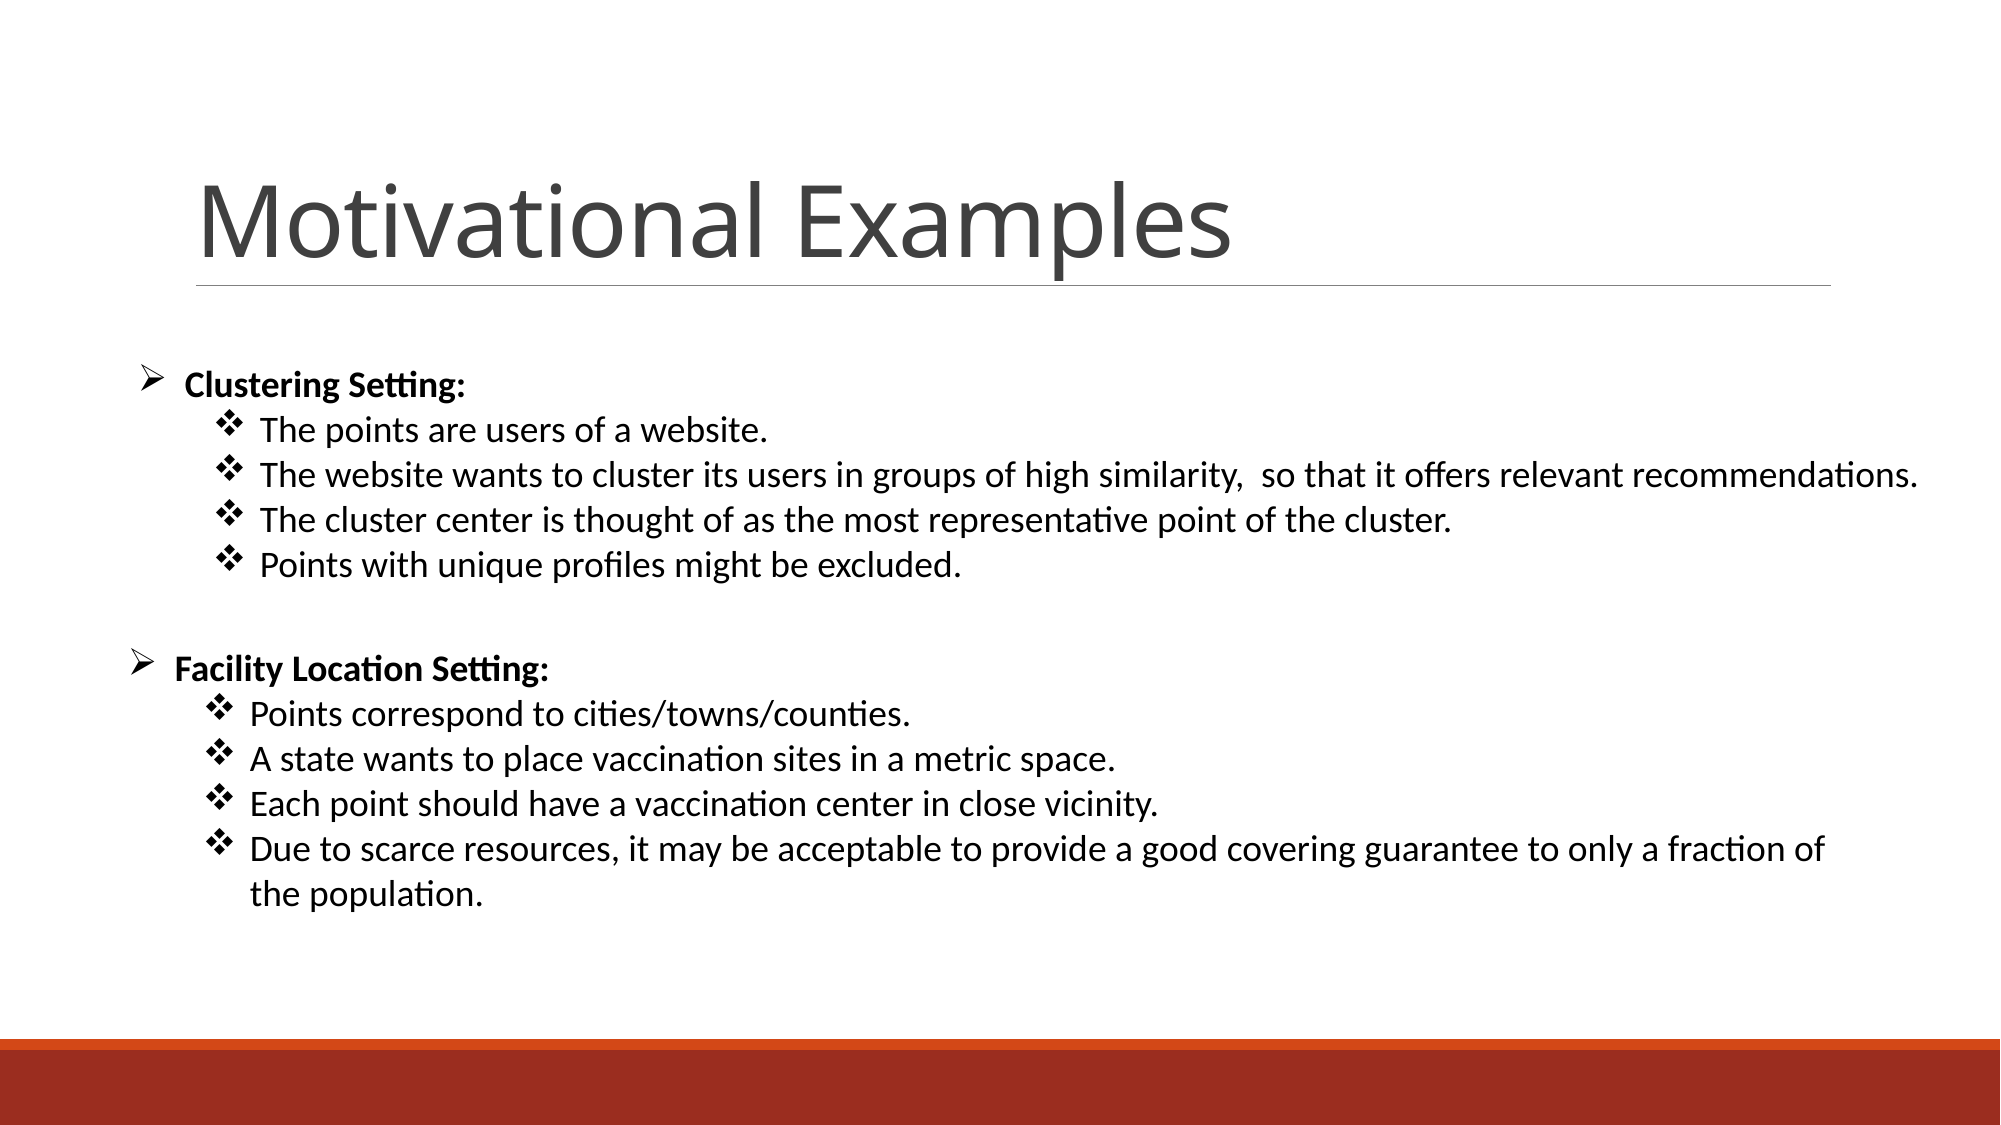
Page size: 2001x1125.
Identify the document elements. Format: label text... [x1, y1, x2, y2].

title Motivational Examples [180, 47, 1830, 285]
text_box Facility Location Setting: Points correspond to cities/towns/counties. A state wants to place vaccination sites in a metric space. Each point should have a vaccination center in close vicinity. Due to scarce resources, it may be acceptable to provide a good covering guarantee to only a fraction of the population. [113, 636, 2000, 922]
text_box Clustering Setting: The points are users of a website. The website wants to cluster its users in groups of high similarity, so that it offers relevant recommendations. The cluster center is thought of as the most representative point of the cluster. Points with unique profiles might be excluded. [123, 352, 1937, 636]
